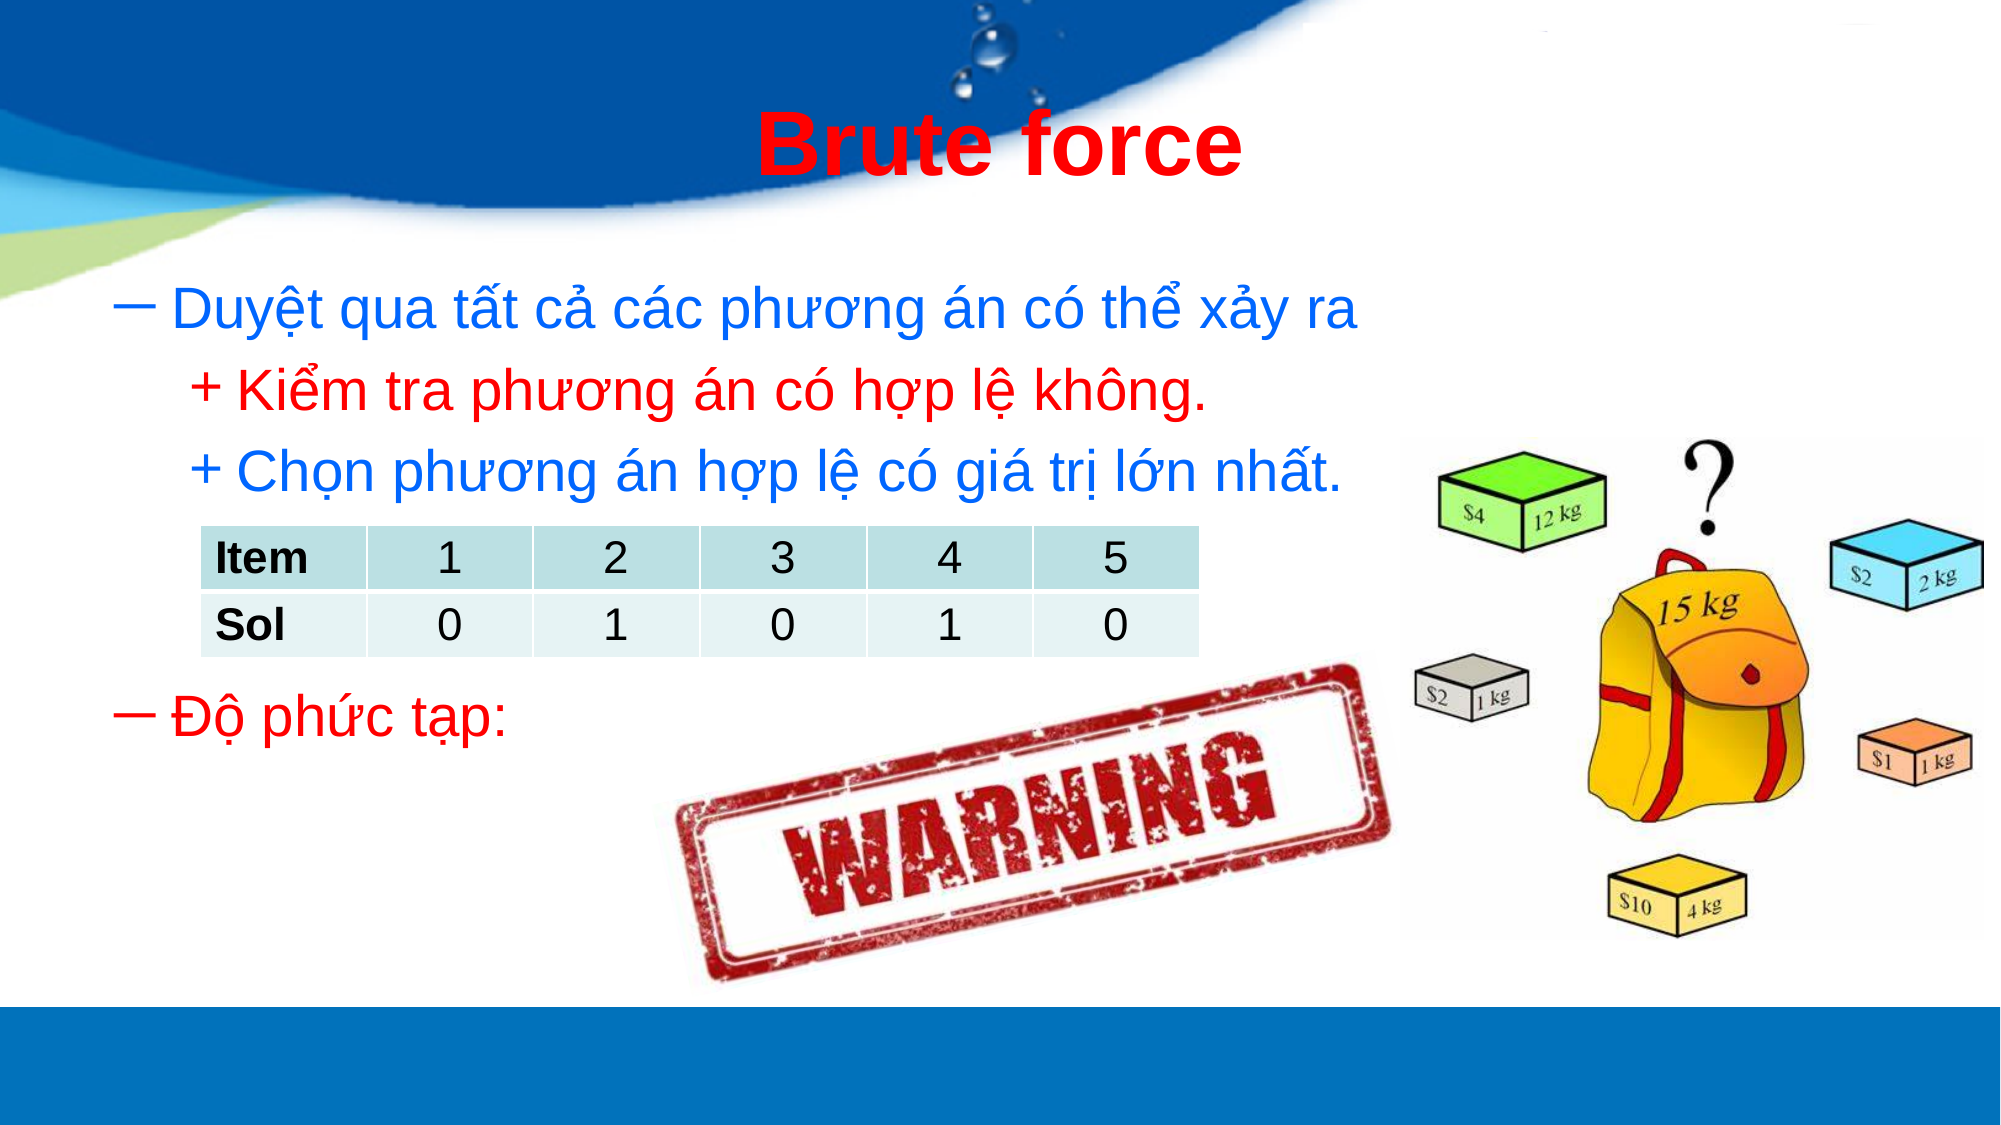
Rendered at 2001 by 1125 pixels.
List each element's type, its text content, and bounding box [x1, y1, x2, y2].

title Brute force [99, 45, 1900, 233]
table_cell 1 [868, 594, 1032, 657]
table_cell 0 [1034, 594, 1199, 657]
picture [0, 0, 2001, 1125]
table_header 5 [1034, 526, 1199, 589]
table_cell 1 [534, 594, 699, 657]
table_header 1 [368, 526, 532, 589]
table_header 4 [868, 526, 1032, 589]
table_cell 0 [368, 594, 532, 657]
table_header Item [201, 526, 366, 589]
table_header 3 [701, 526, 866, 589]
table_cell 0 [701, 594, 866, 657]
table_cell Sol [201, 594, 366, 657]
table_header 2 [534, 526, 699, 589]
